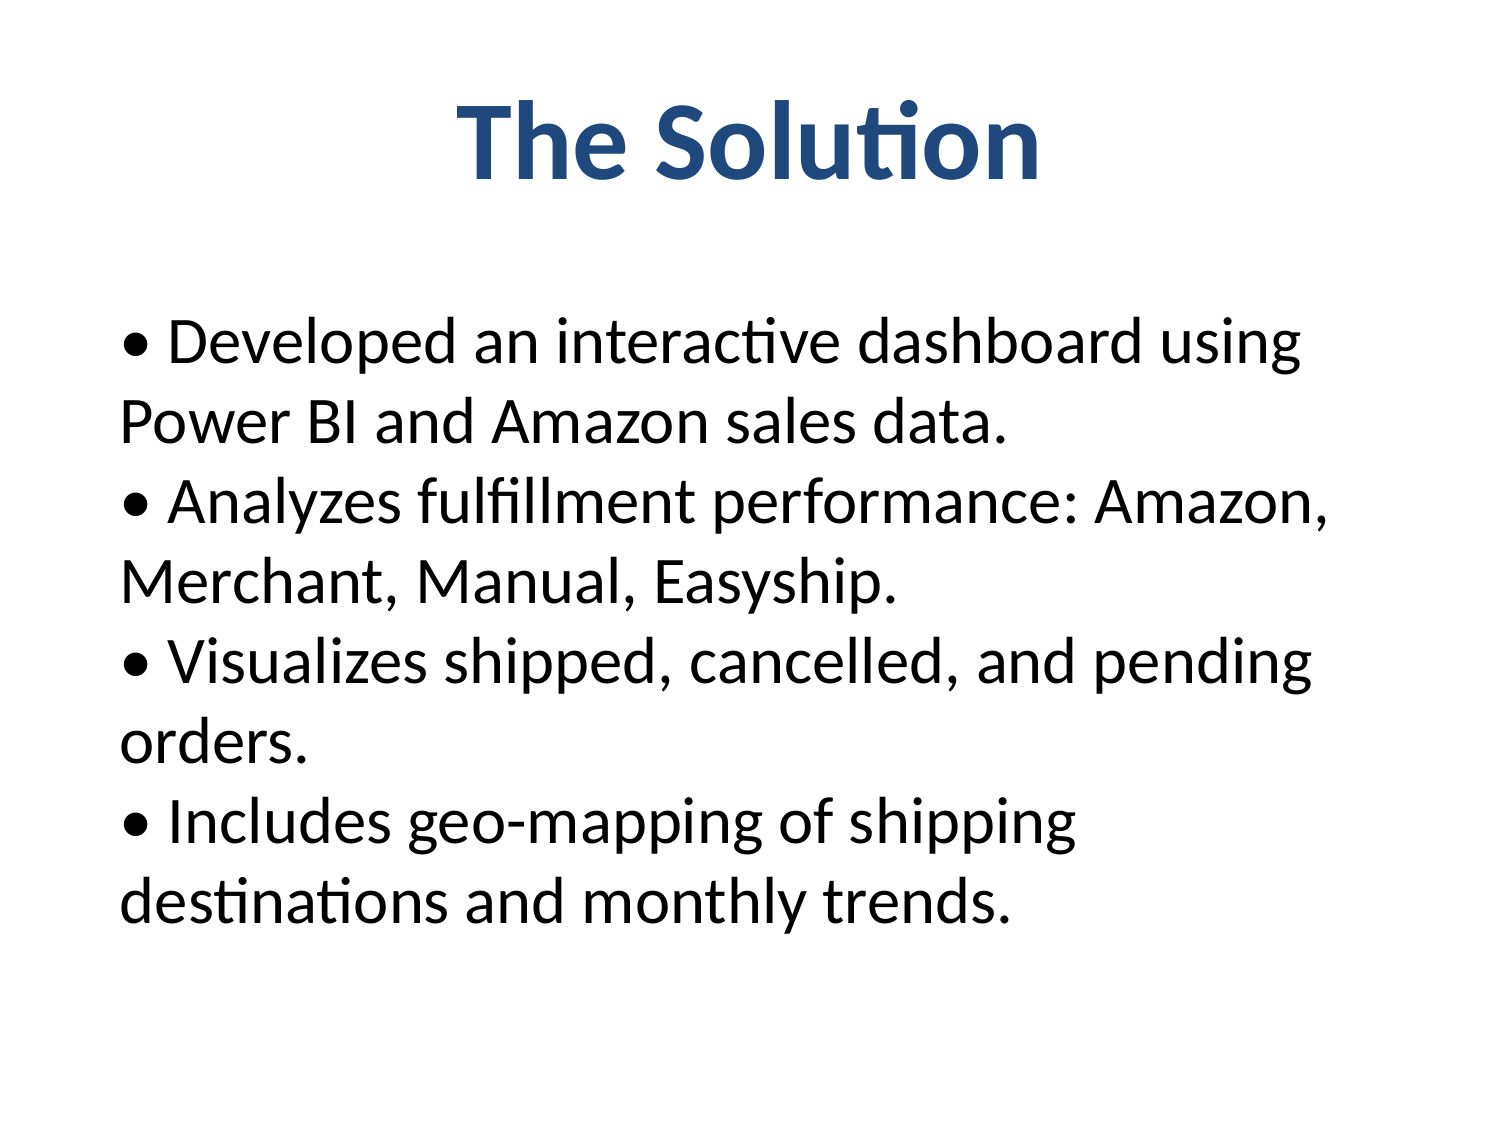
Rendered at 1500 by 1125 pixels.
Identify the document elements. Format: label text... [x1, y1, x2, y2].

text_box The Solution [441, 59, 1059, 209]
text_box • Developed an interactive dashboard using Power BI and Amazon sales data. • Analyzes fulfillment performance: Amazon, Merchant, Manual, Easyship. • Visualizes shipped, cancelled, and pending orders. • Includes geo-mapping of shipping destinations and monthly trends. [104, 209, 1380, 945]
